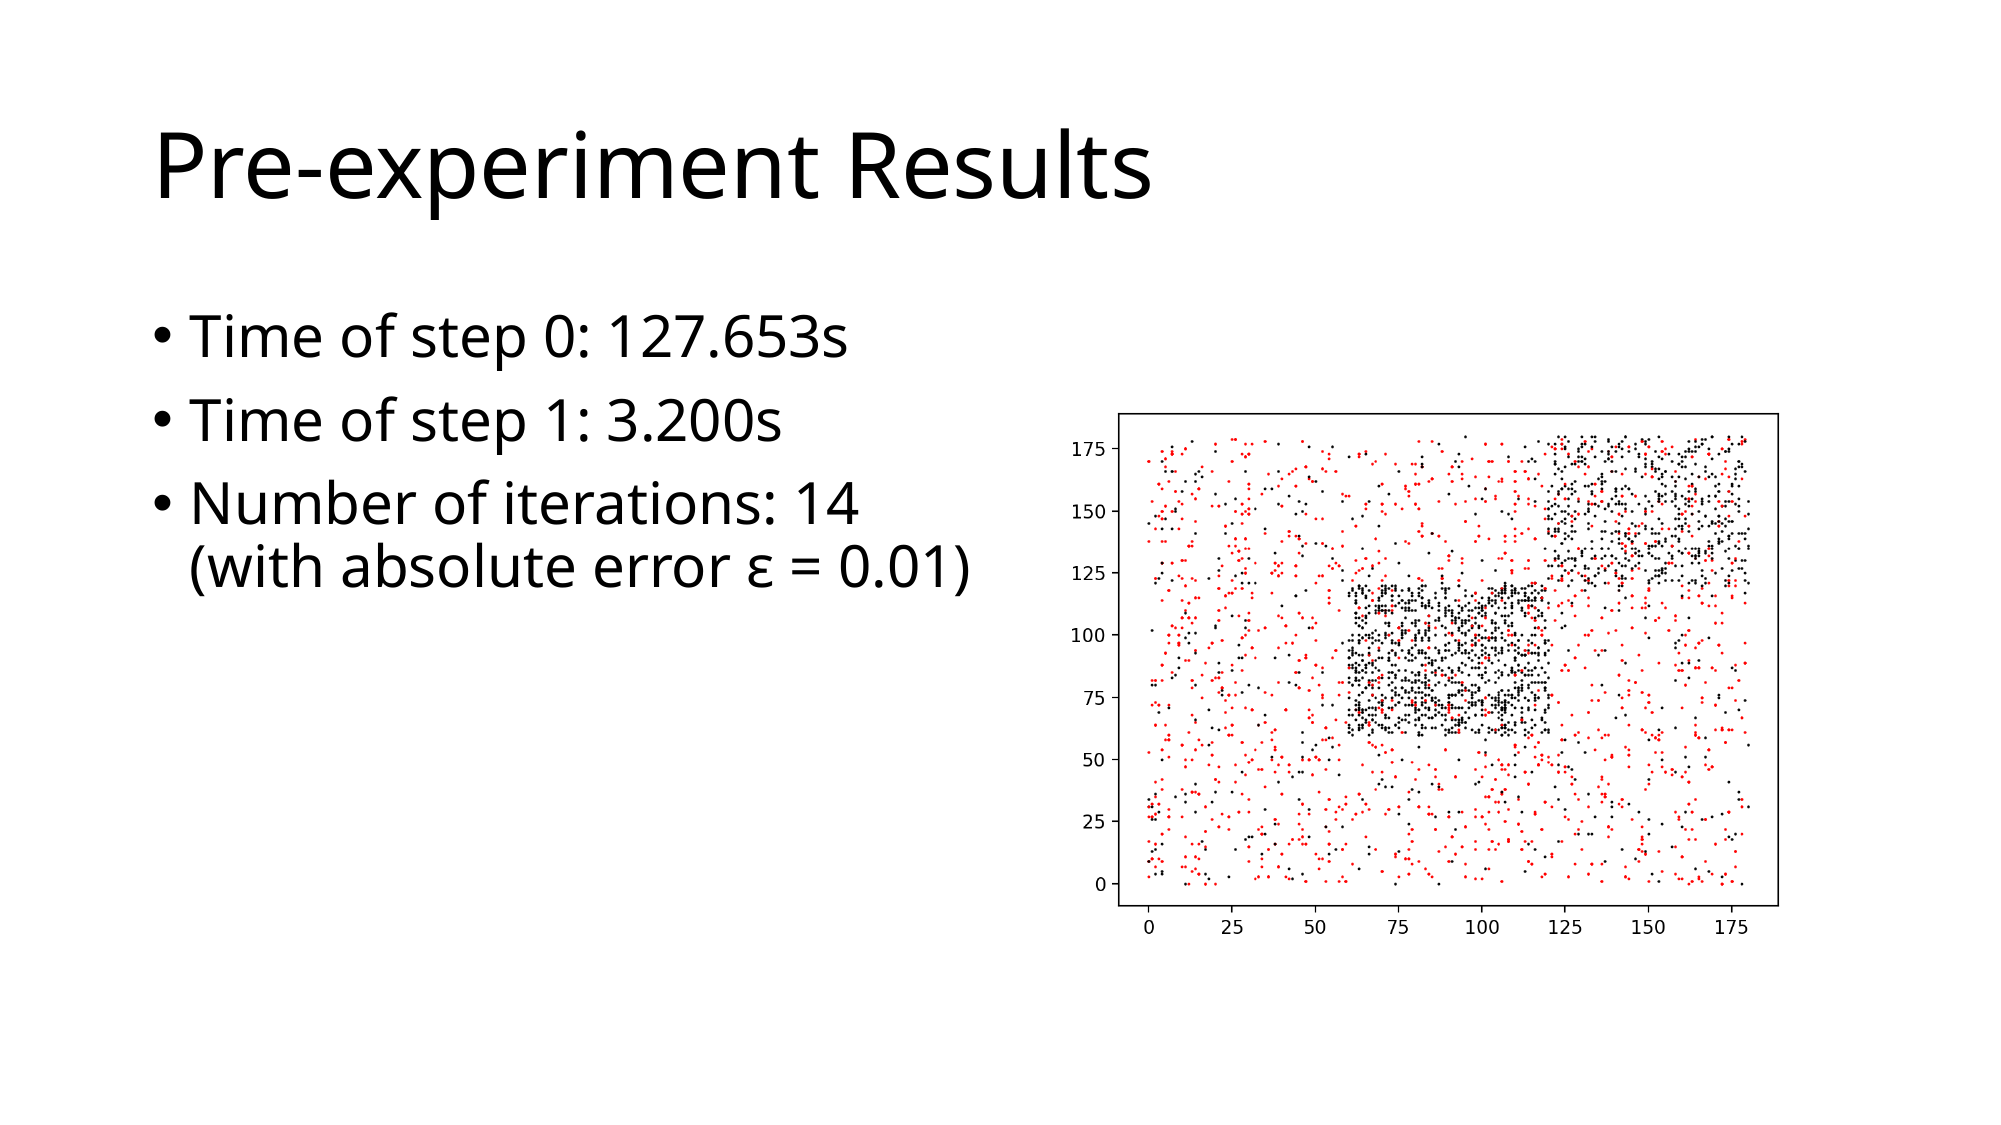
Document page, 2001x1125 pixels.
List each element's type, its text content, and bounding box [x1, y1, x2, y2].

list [1012, 337, 1863, 976]
title Pre-experiment Results [137, 59, 1863, 278]
list Time of step 0: 127.653s Time of step 1: 3.200s Number of iterations: 14 (with absolute error ε = 0.01) [137, 299, 988, 1014]
